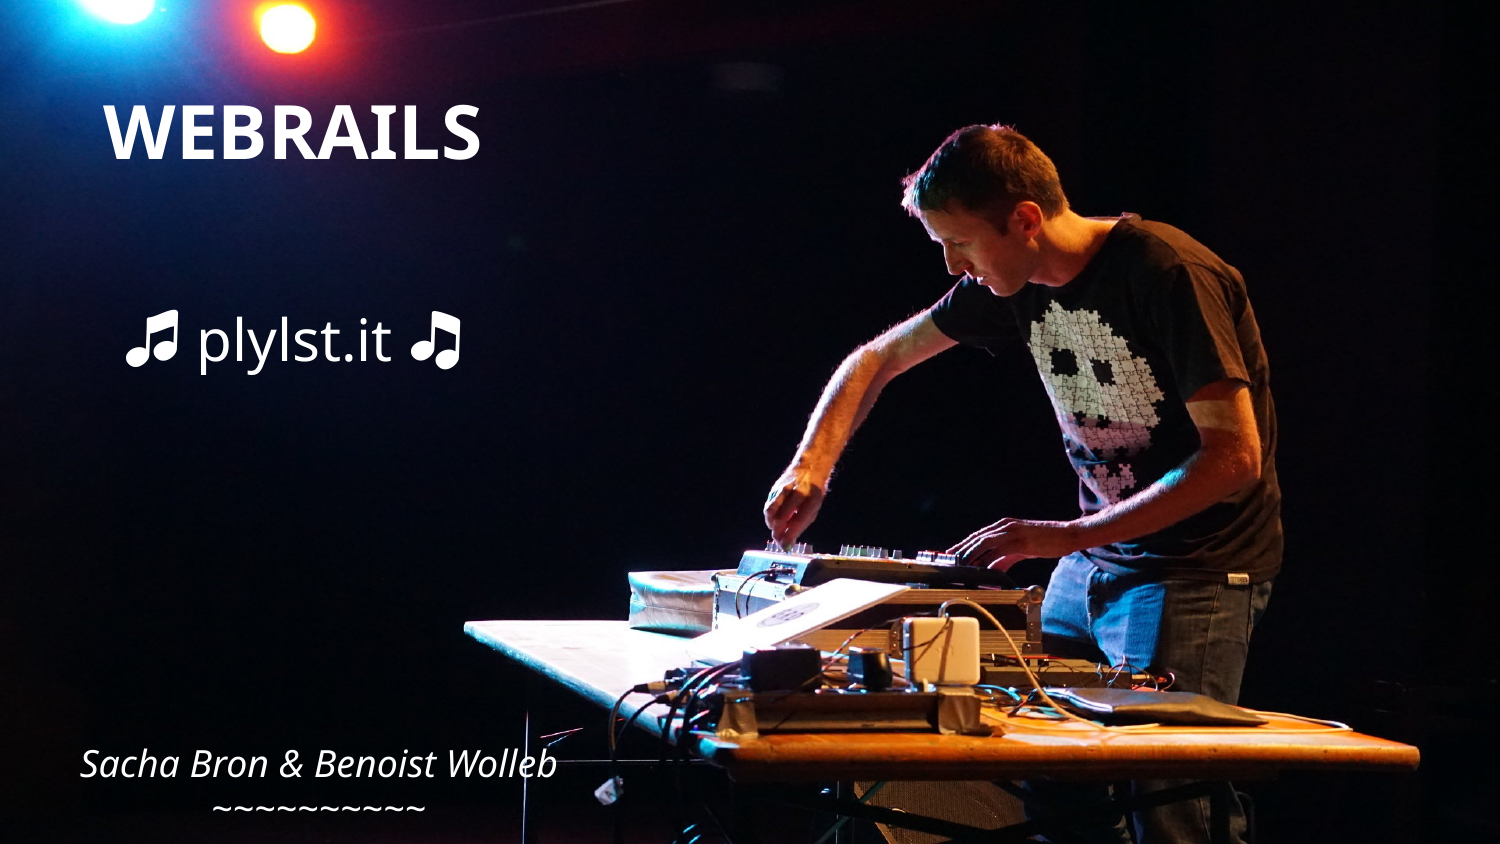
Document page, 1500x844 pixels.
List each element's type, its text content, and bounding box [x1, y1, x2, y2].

picture [0, 0, 1500, 844]
subtitle 🎜 plylst.it 🎝 [51, 287, 551, 418]
subtitle Sacha Bron & Benoist Wolleb ~~~~~~~~~~ [25, 724, 613, 844]
title WEBRAILS [88, 31, 589, 190]
